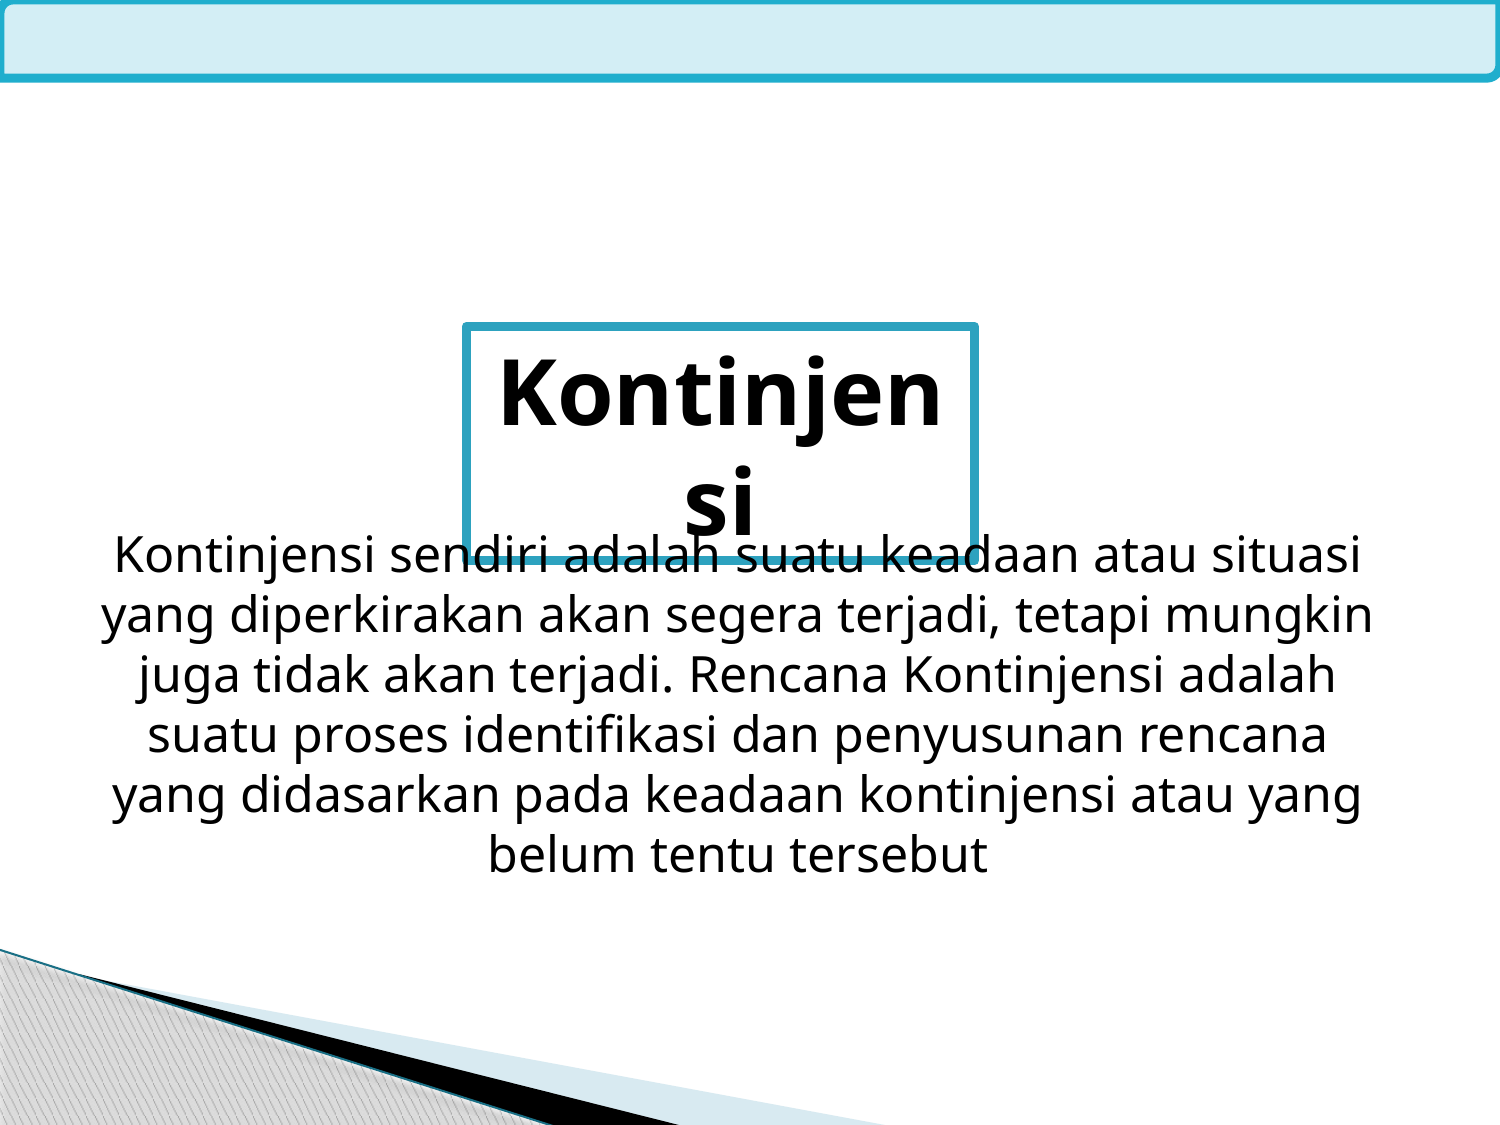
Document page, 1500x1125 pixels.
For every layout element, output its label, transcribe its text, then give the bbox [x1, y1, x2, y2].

text_box Kontinjensi sendiri adalah suatu keadaan atau situasi yang diperkirakan akan segera terjadi, tetapi mungkin juga tidak akan terjadi. Rencana Kontinjensi adalah suatu proses identifikasi dan penyusunan rencana yang didasarkan pada keadaan kontinjensi atau yang belum tentu tersebut [76, 515, 1400, 890]
text_box [0, 0, 1500, 83]
text_box Kontinjensi [462, 322, 979, 515]
